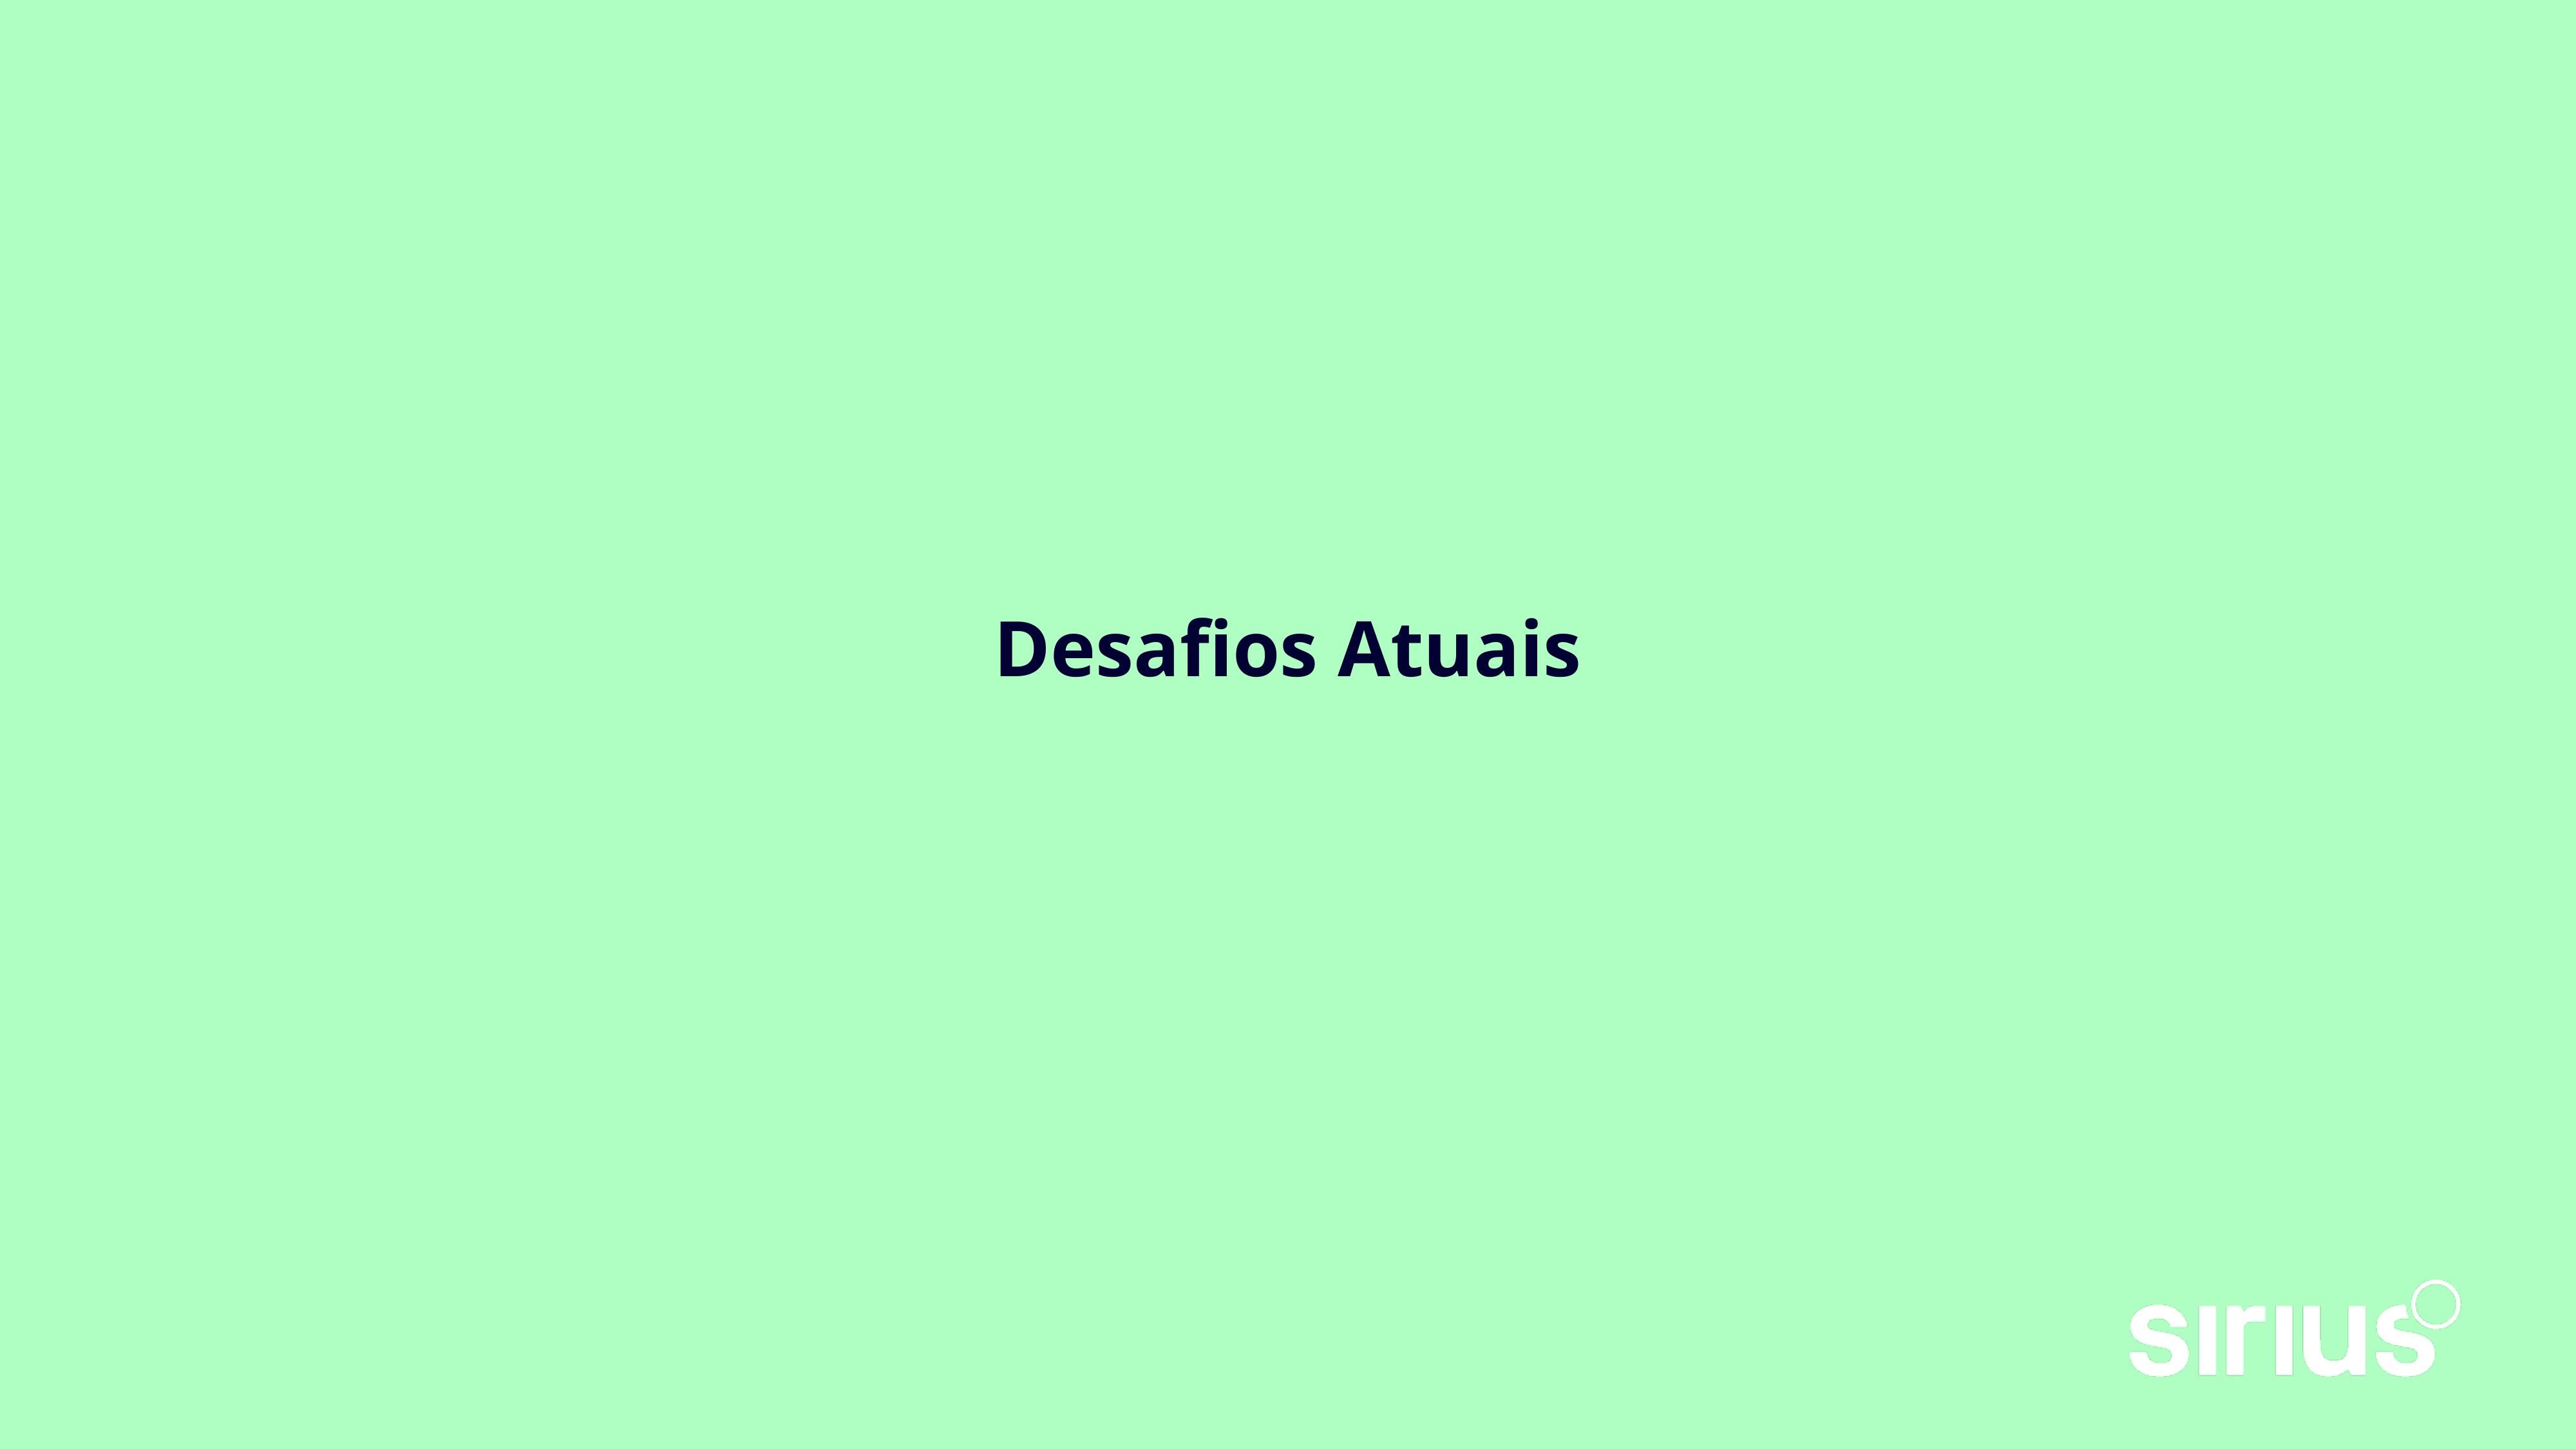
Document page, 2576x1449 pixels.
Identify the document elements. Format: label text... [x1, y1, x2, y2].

text_box Desafios Atuais [714, 601, 1862, 808]
picture [2129, 1280, 2464, 1393]
